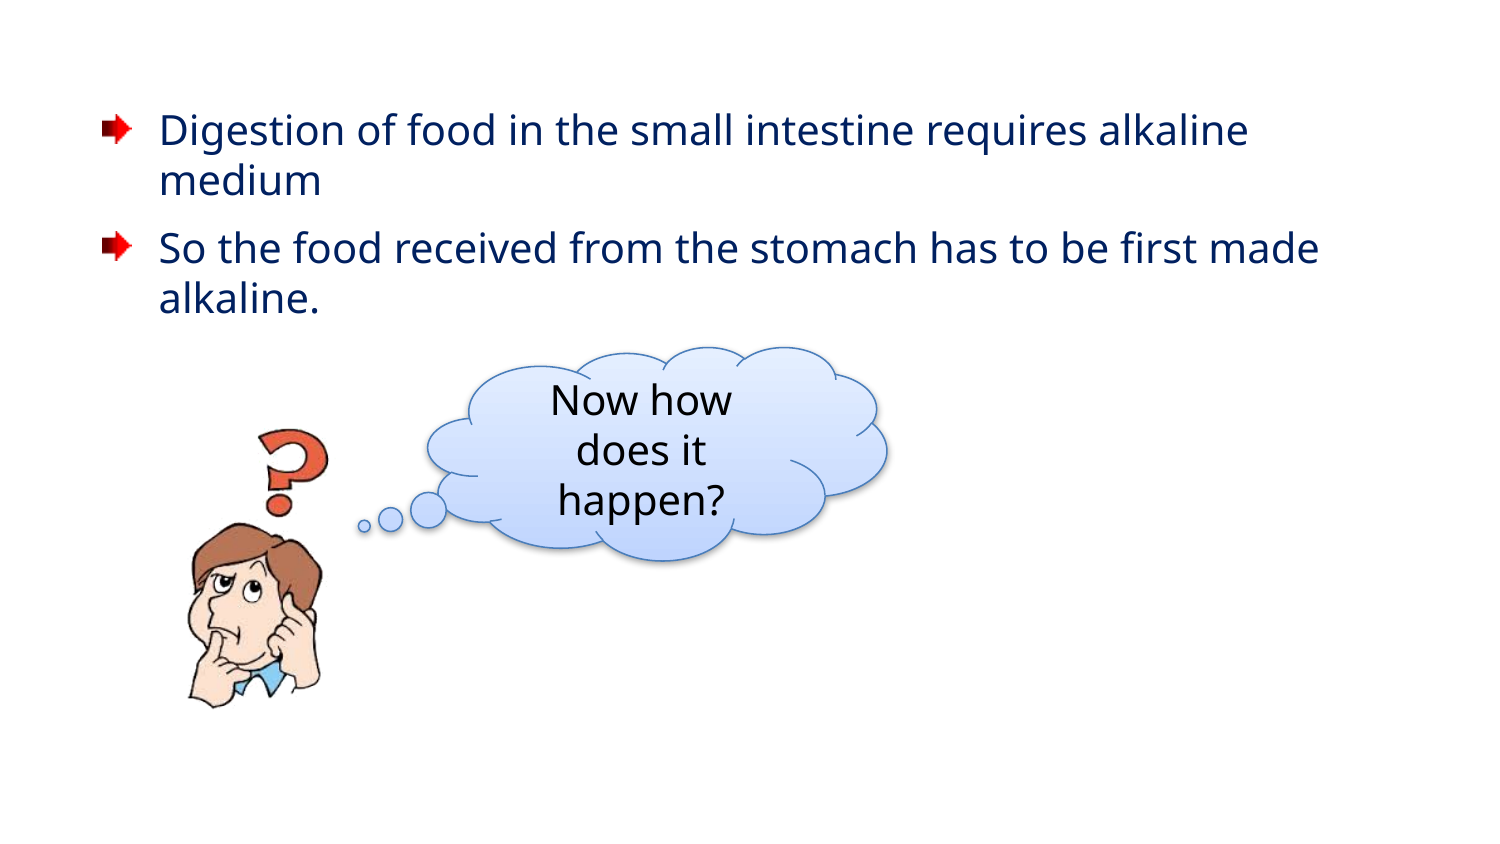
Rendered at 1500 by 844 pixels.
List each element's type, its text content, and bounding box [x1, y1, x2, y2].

picture [102, 114, 132, 144]
picture [117, 427, 400, 710]
text_box Now how does it happen? [409, 346, 888, 562]
text_box So the food received from the stomach has to be first made alkaline. [87, 214, 1388, 329]
text_box Digestion of food in the small intestine requires alkaline medium [87, 96, 1388, 212]
picture [102, 231, 132, 261]
